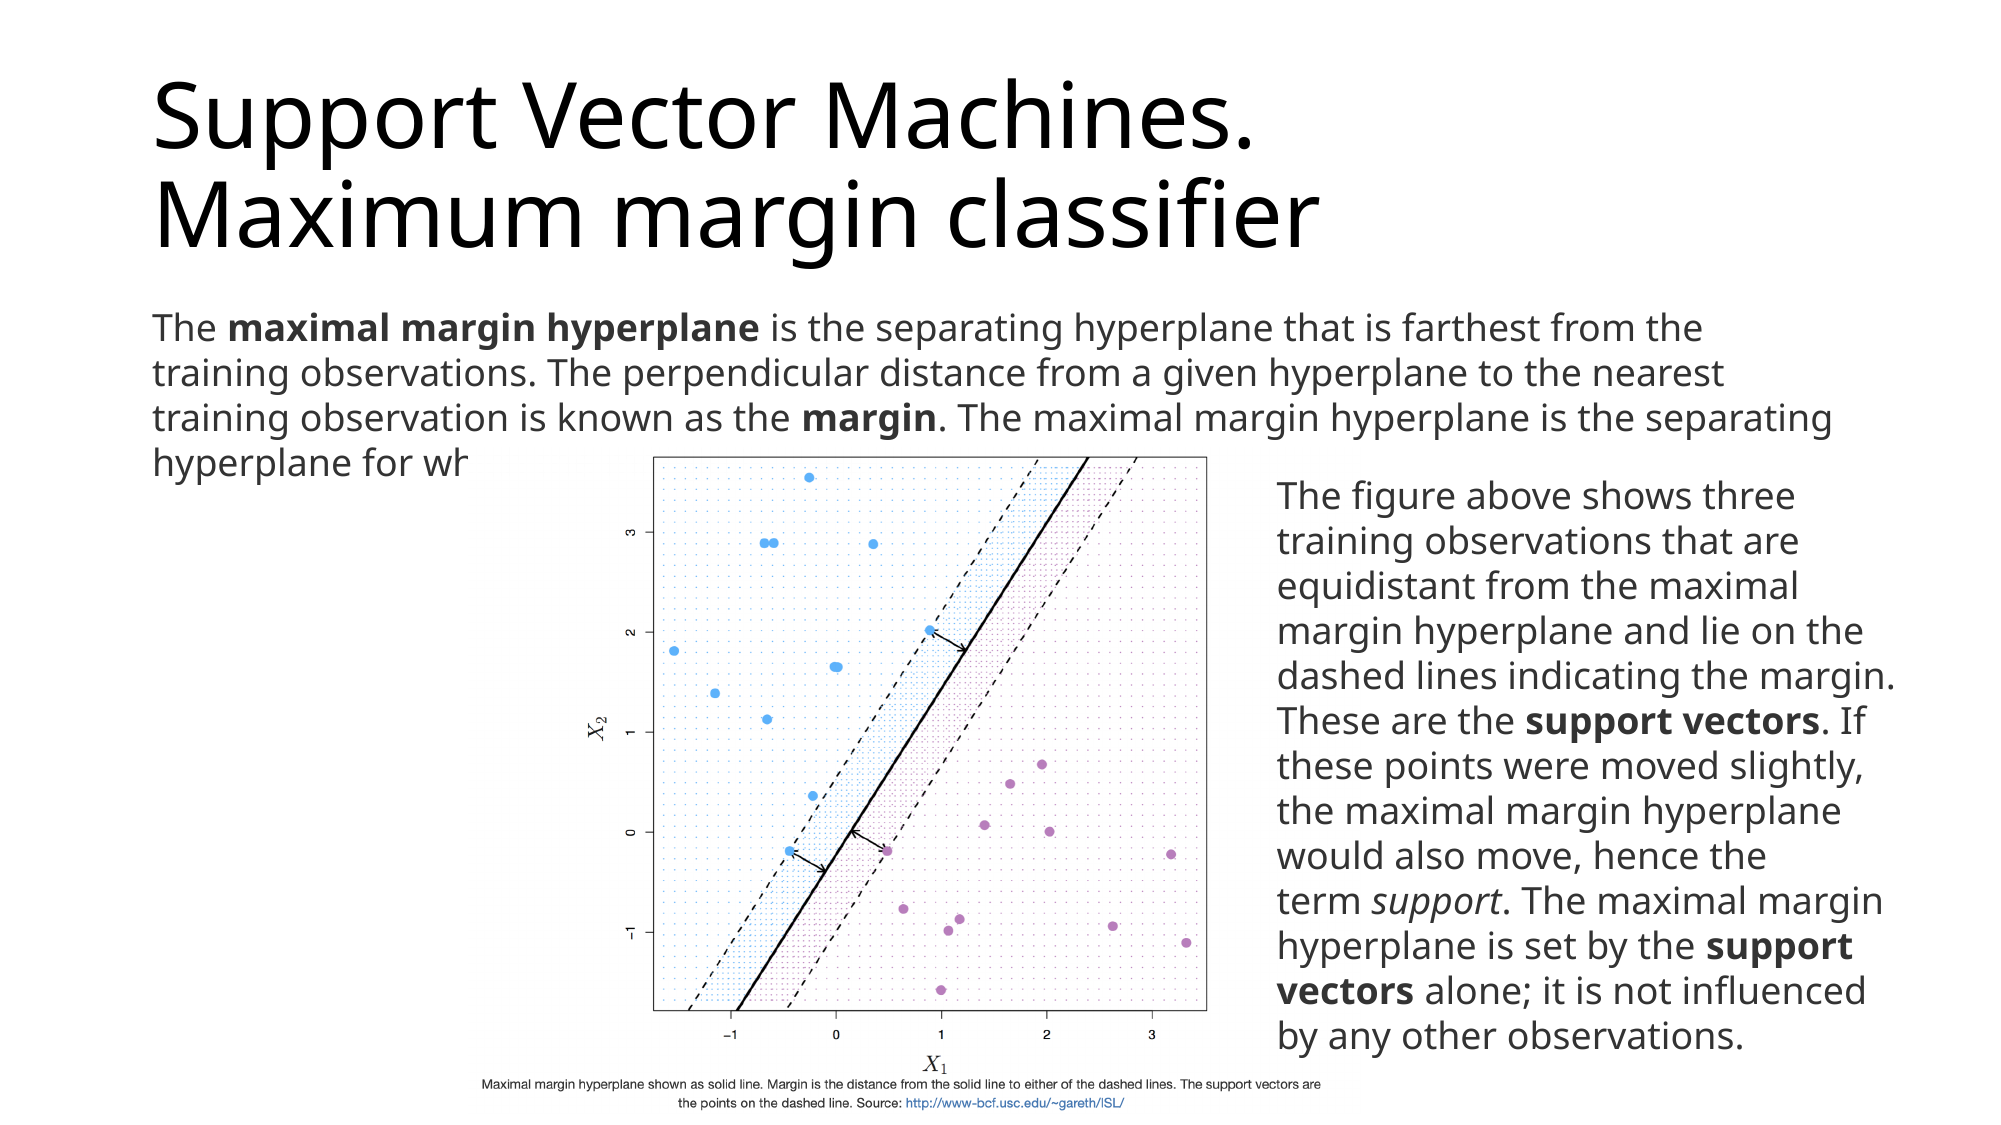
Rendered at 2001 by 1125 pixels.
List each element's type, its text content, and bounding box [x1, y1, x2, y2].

text_box The maximal margin hyperplane is the separating hyperplane that is farthest from the training observations. The perpendicular distance from a given hyperplane to the nearest training observation is known as the margin. The maximal margin hyperplane is the separating hyperplane for which the margin is largest. [137, 296, 1863, 491]
picture [468, 447, 1361, 1114]
text_box The figure above shows three training observations that are equidistant from the maximal margin hyperplane and lie on the dashed lines indicating the margin. These are the support vectors. If these points were moved slightly, the maximal margin hyperplane would also move, hence the term support. The maximal margin hyperplane is set by the support vectors alone; it is not influenced by any other observations. [1361, 464, 1924, 1065]
title Support Vector Machines. Maximum margin classifier [137, 59, 1863, 278]
